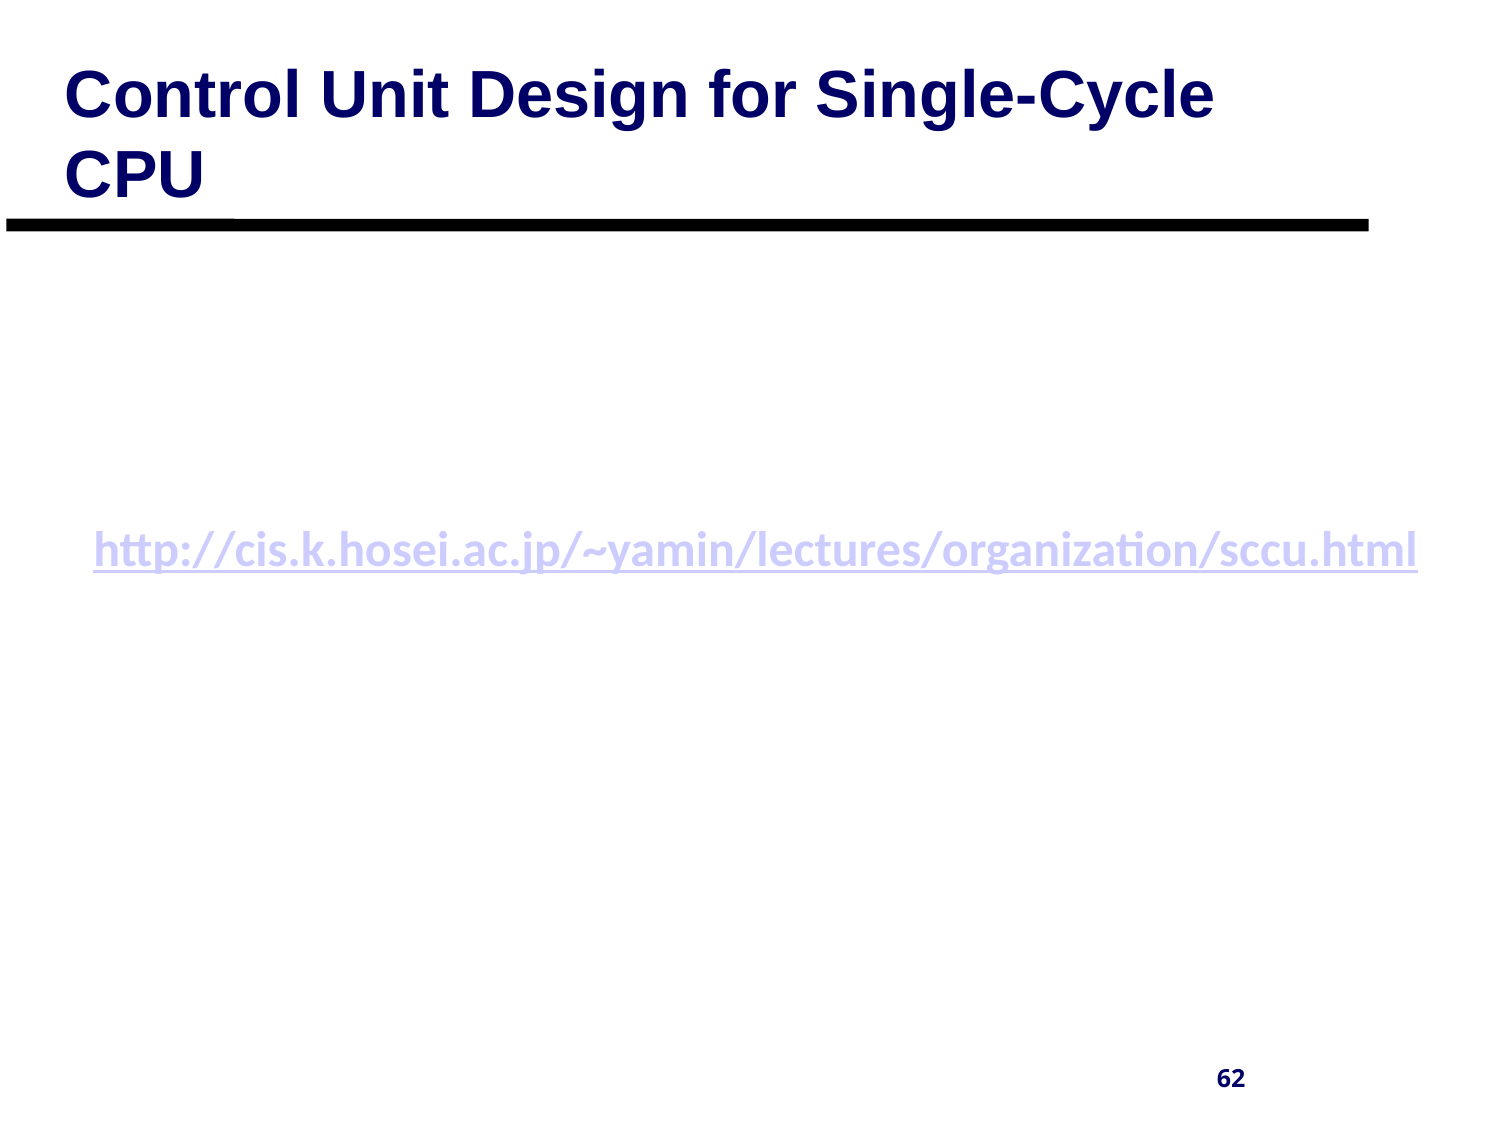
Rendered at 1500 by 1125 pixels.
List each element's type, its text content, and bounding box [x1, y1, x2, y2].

text_box http://cis.k.hosei.ac.jp/~yamin/lectures/organization/sccu.html [58, 509, 1453, 645]
slide_number 62 [1074, 1054, 1388, 1114]
title Control Unit Design for Single-Cycle CPU [49, 36, 1388, 226]
